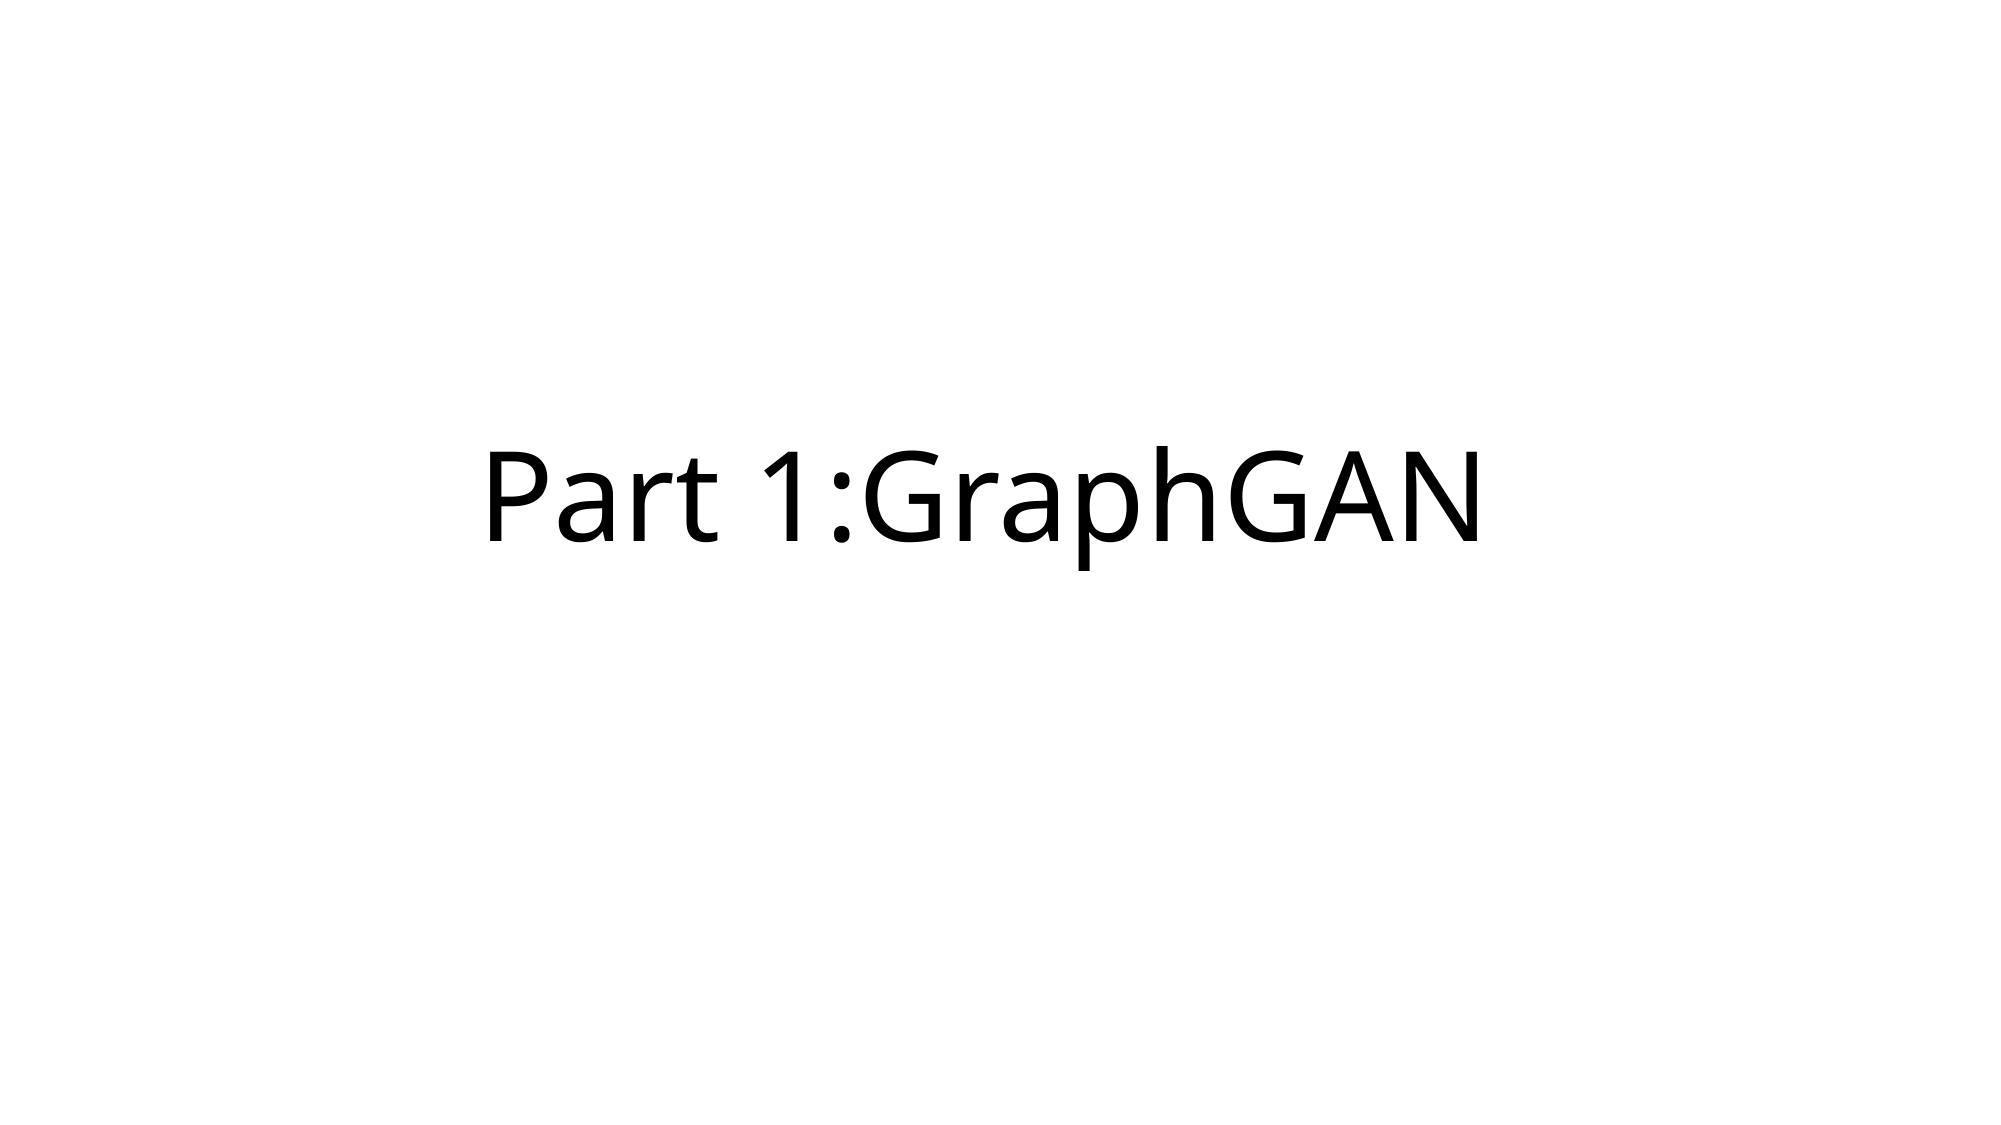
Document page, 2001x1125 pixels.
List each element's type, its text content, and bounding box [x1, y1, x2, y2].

title Part 1:GraphGAN [249, 184, 1750, 576]
